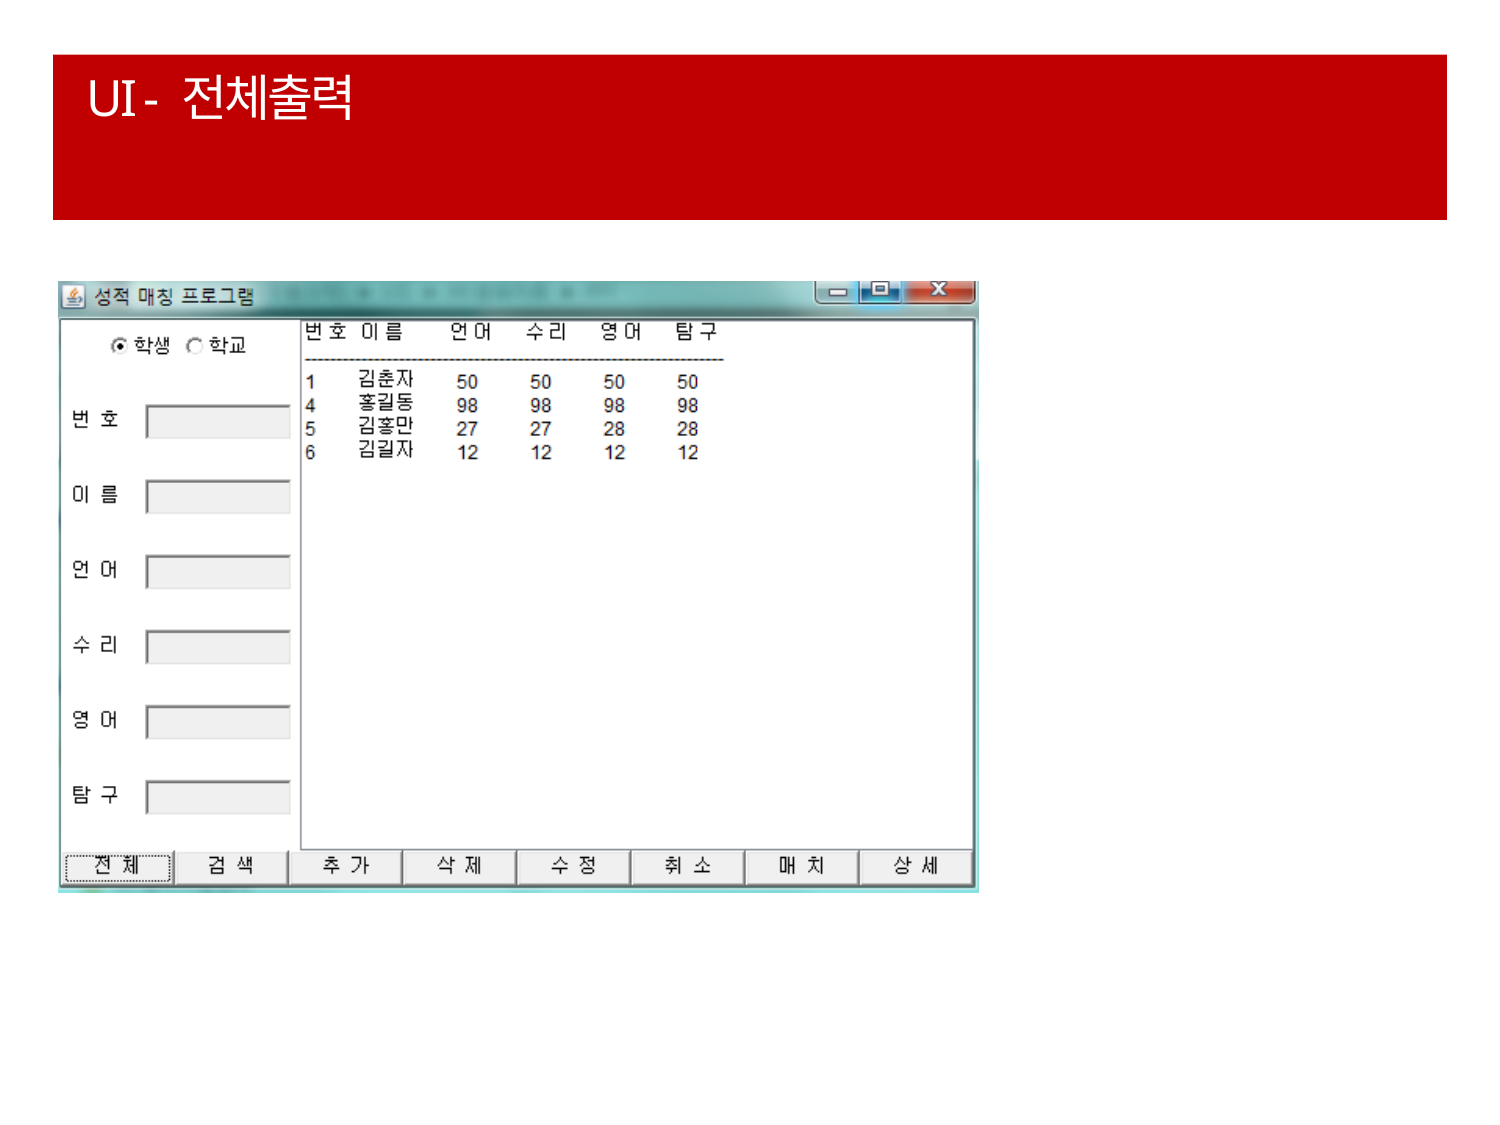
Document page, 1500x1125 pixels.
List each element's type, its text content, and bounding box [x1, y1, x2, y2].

picture [58, 280, 980, 893]
text_box [51, 52, 1449, 222]
title UI - 전체출력 [71, 59, 1422, 225]
